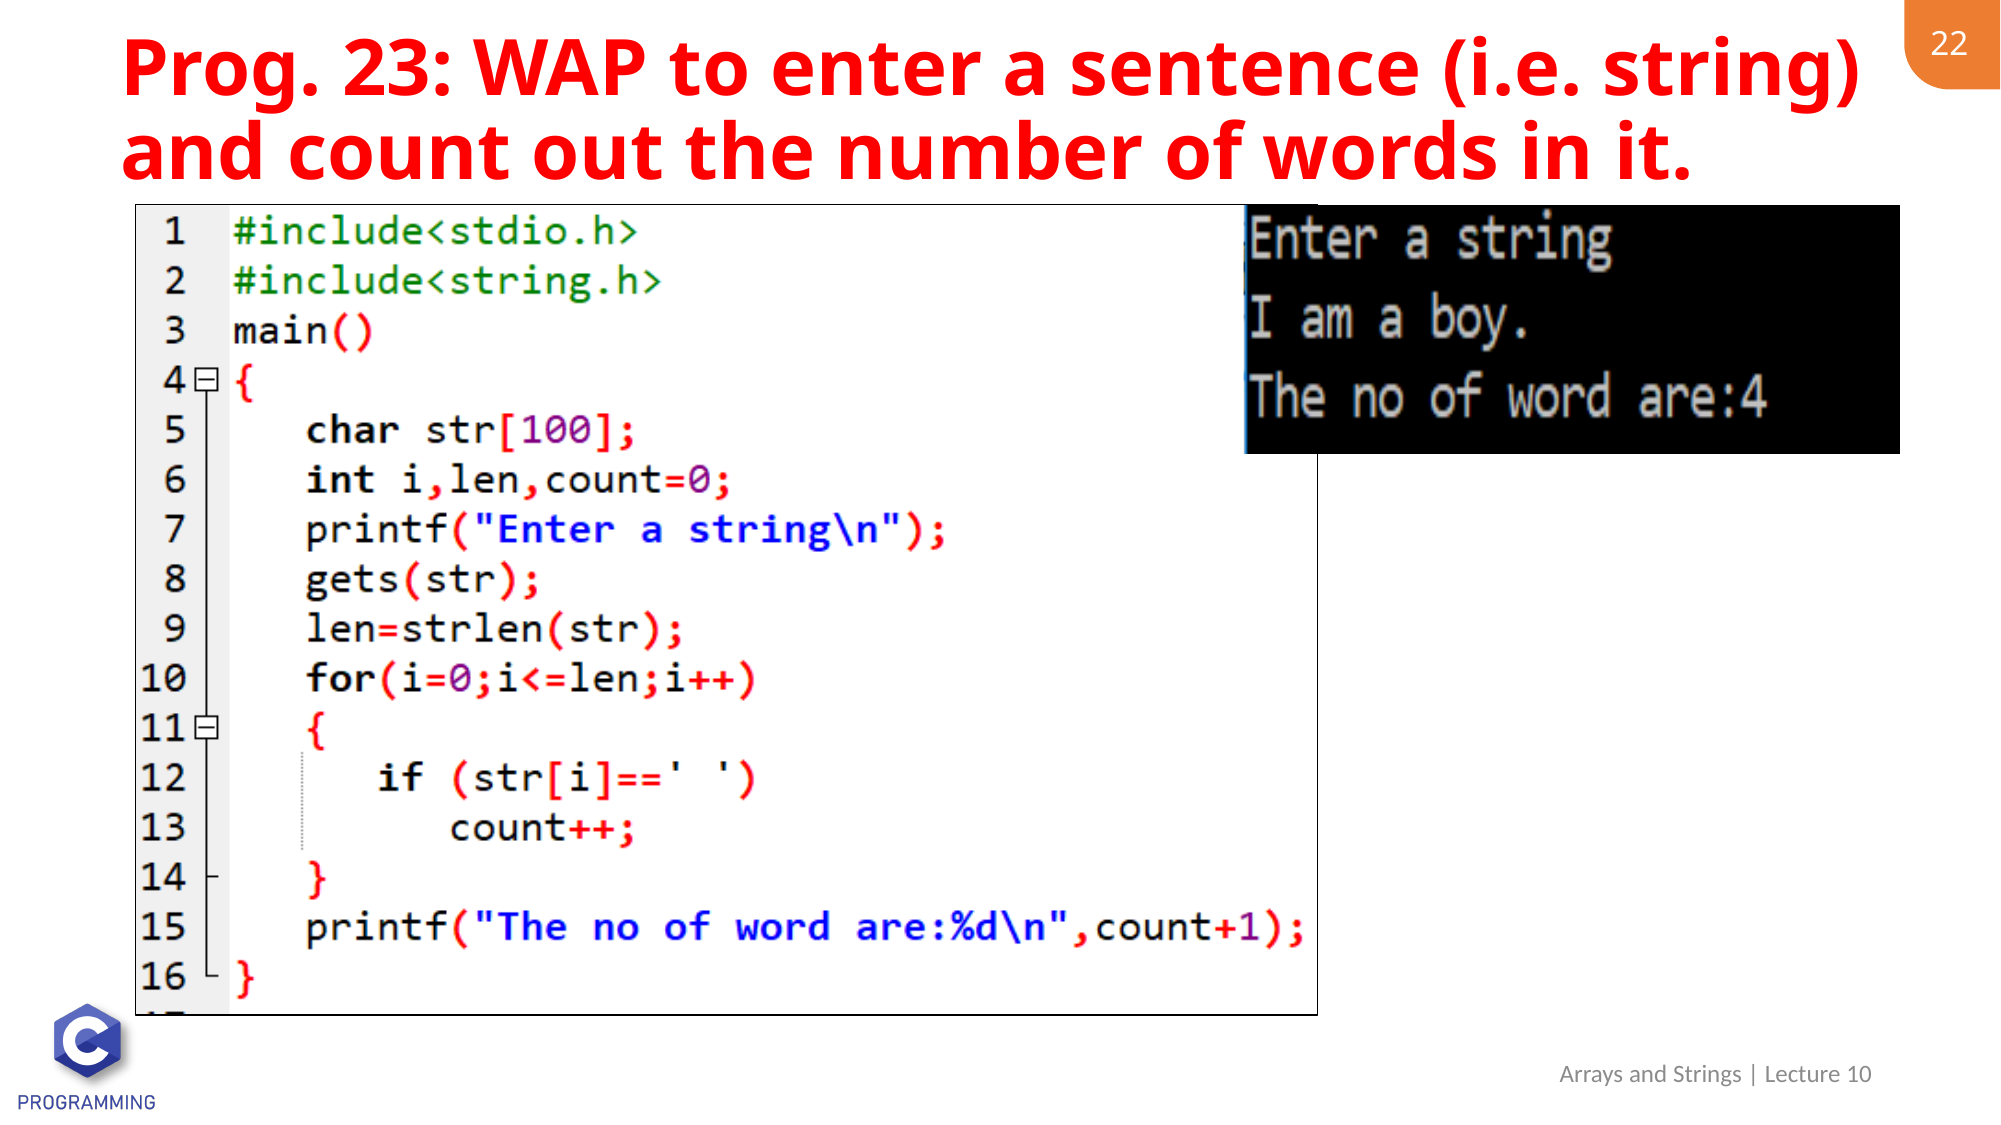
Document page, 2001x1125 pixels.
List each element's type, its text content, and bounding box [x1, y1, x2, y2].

footer Arrays and Strings | Lecture 10 [1212, 1042, 1888, 1103]
picture [1243, 204, 1900, 454]
slide_number 22 [1887, 14, 1984, 75]
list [136, 204, 1317, 1015]
title Prog. 23: WAP to enter a sentence (i.e. string) and count out the number of words in it. [99, 45, 1900, 180]
picture [0, 993, 168, 1125]
